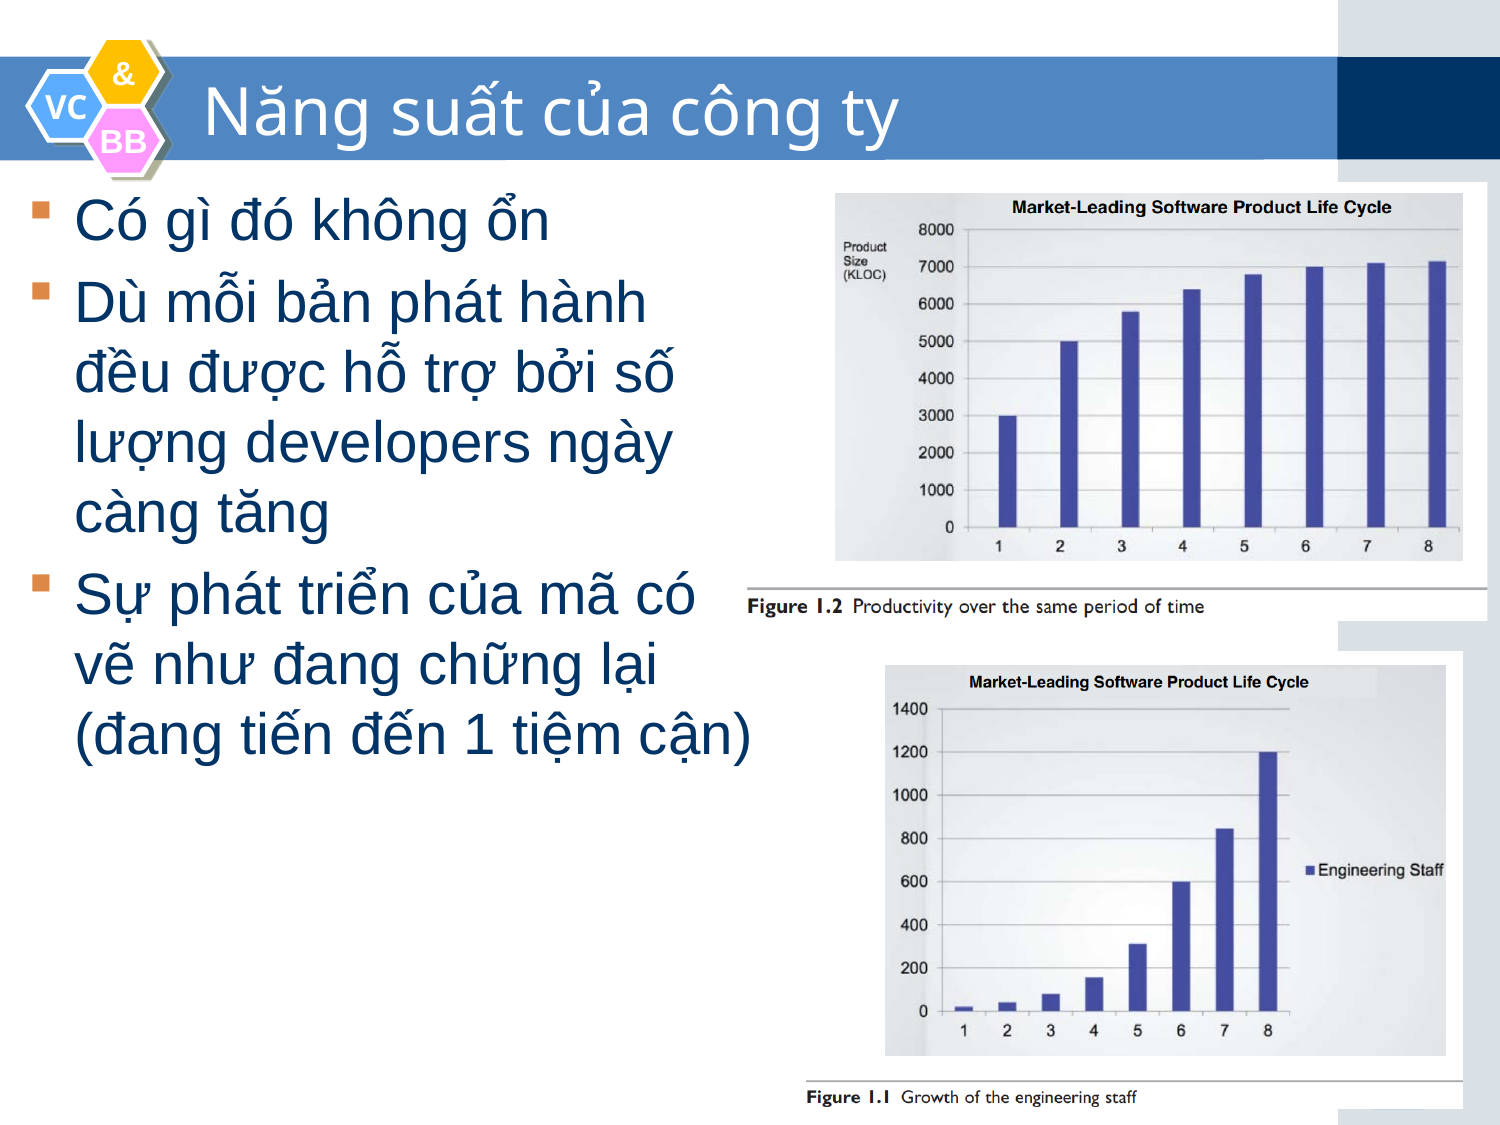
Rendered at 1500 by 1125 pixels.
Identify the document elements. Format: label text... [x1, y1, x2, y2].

list Có gì đó không ổn Dù mỗi bản phát hành đều được hỗ trợ bởi số lượng developers ngày càng tăng Sự phát triển của mã có vẽ như đang chững lại (đang tiến đến 1 tiệm cận) [0, 174, 775, 963]
picture [737, 182, 1488, 622]
title Năng suất của công ty [187, 62, 1288, 155]
picture [800, 651, 1464, 1109]
